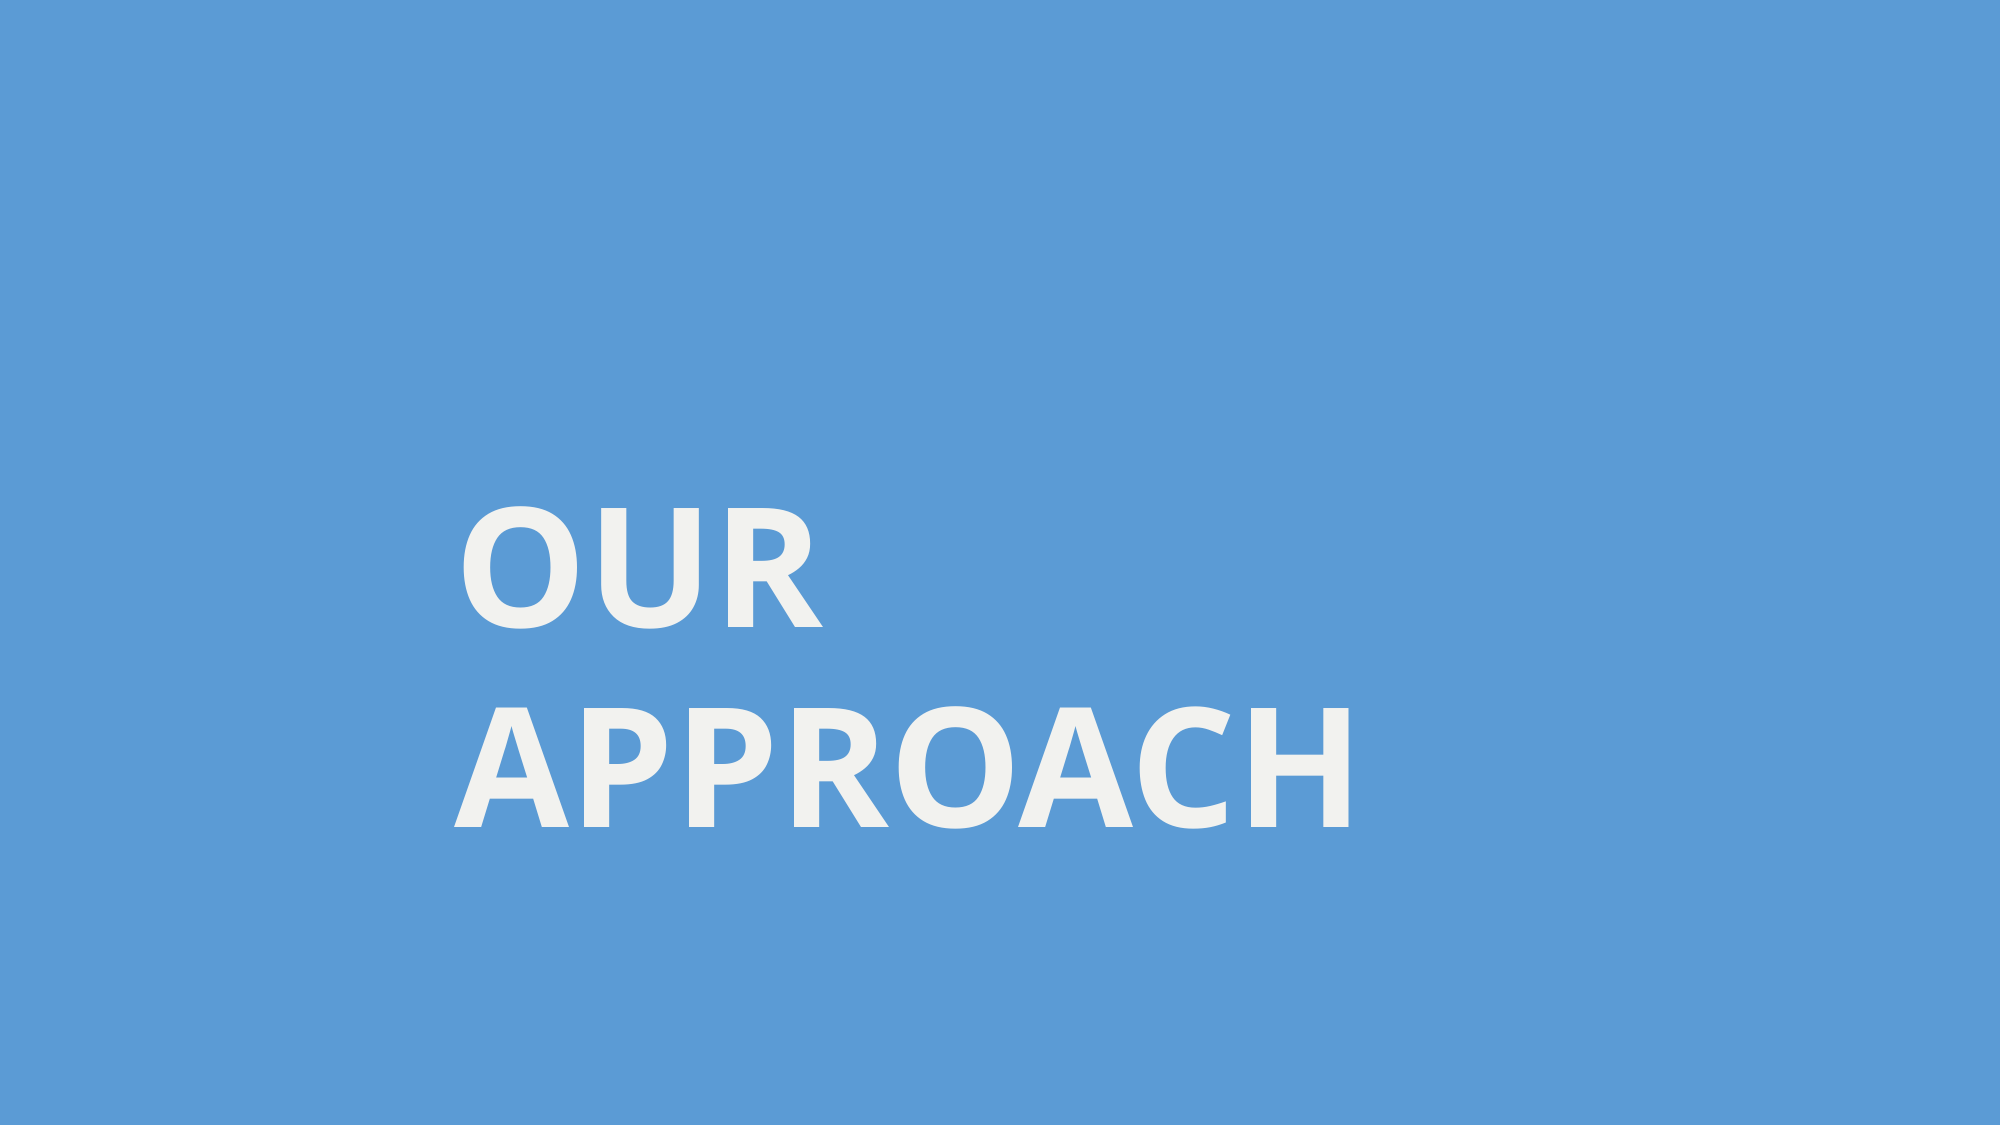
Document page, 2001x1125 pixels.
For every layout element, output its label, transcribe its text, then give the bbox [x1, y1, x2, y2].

text_box OUR APPROACH [439, 453, 1560, 869]
